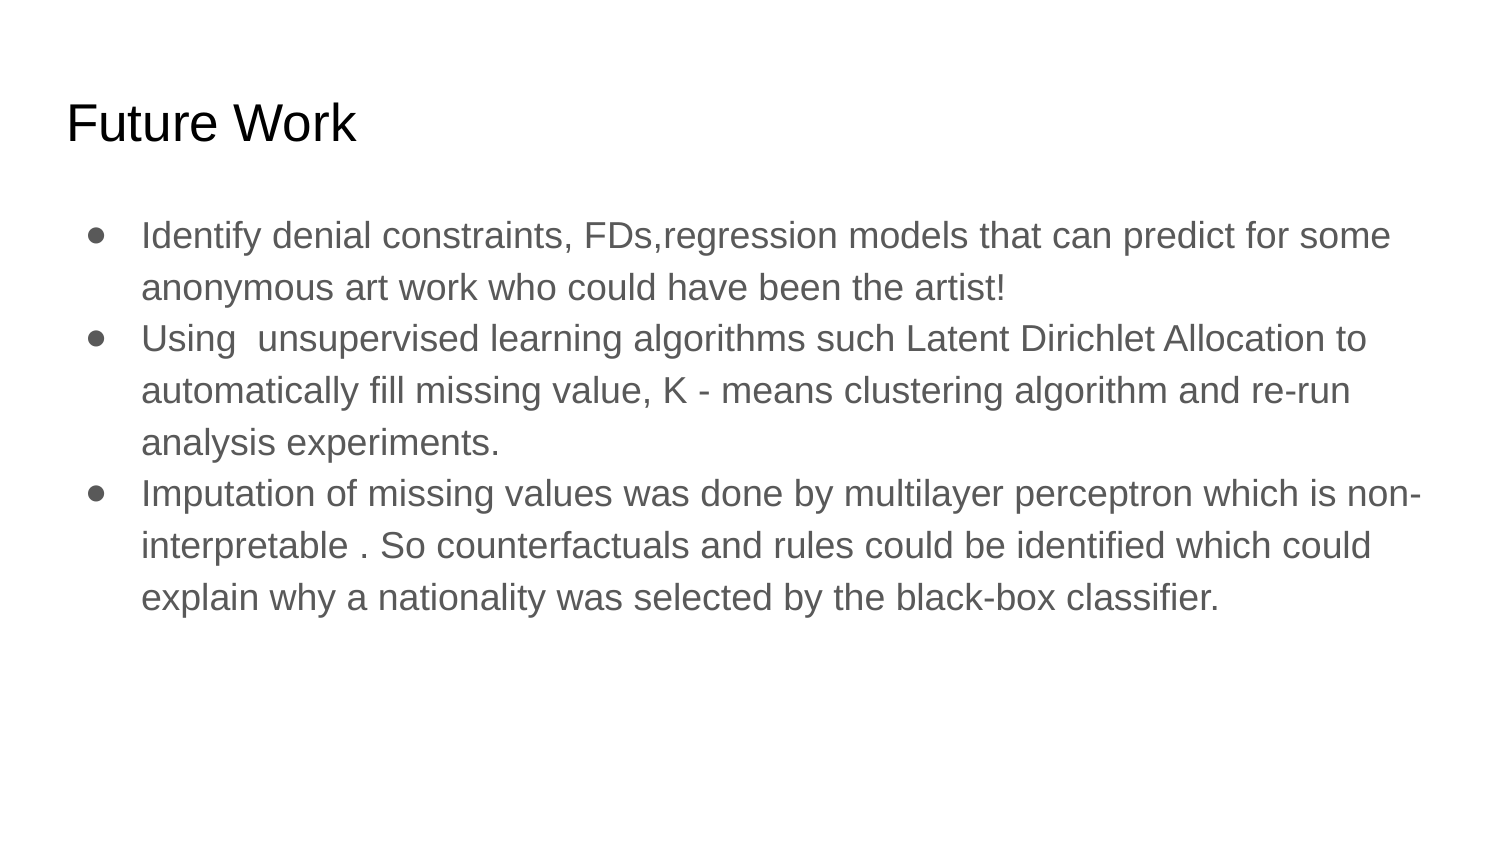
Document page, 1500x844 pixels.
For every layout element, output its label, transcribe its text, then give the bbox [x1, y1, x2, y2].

list Identify denial constraints, FDs,regression models that can predict for some anonymous art work who could have been the artist! Using unsupervised learning algorithms such Latent Dirichlet Allocation to automatically fill missing value, K - means clustering algorithm and re-run analysis experiments. Imputation of missing values was done by multilayer perceptron which is non-interpretable . So counterfactuals and rules could be identified which could explain why a nationality was selected by the black-box classifier. [51, 189, 1449, 750]
title Future Work [51, 72, 1449, 167]
